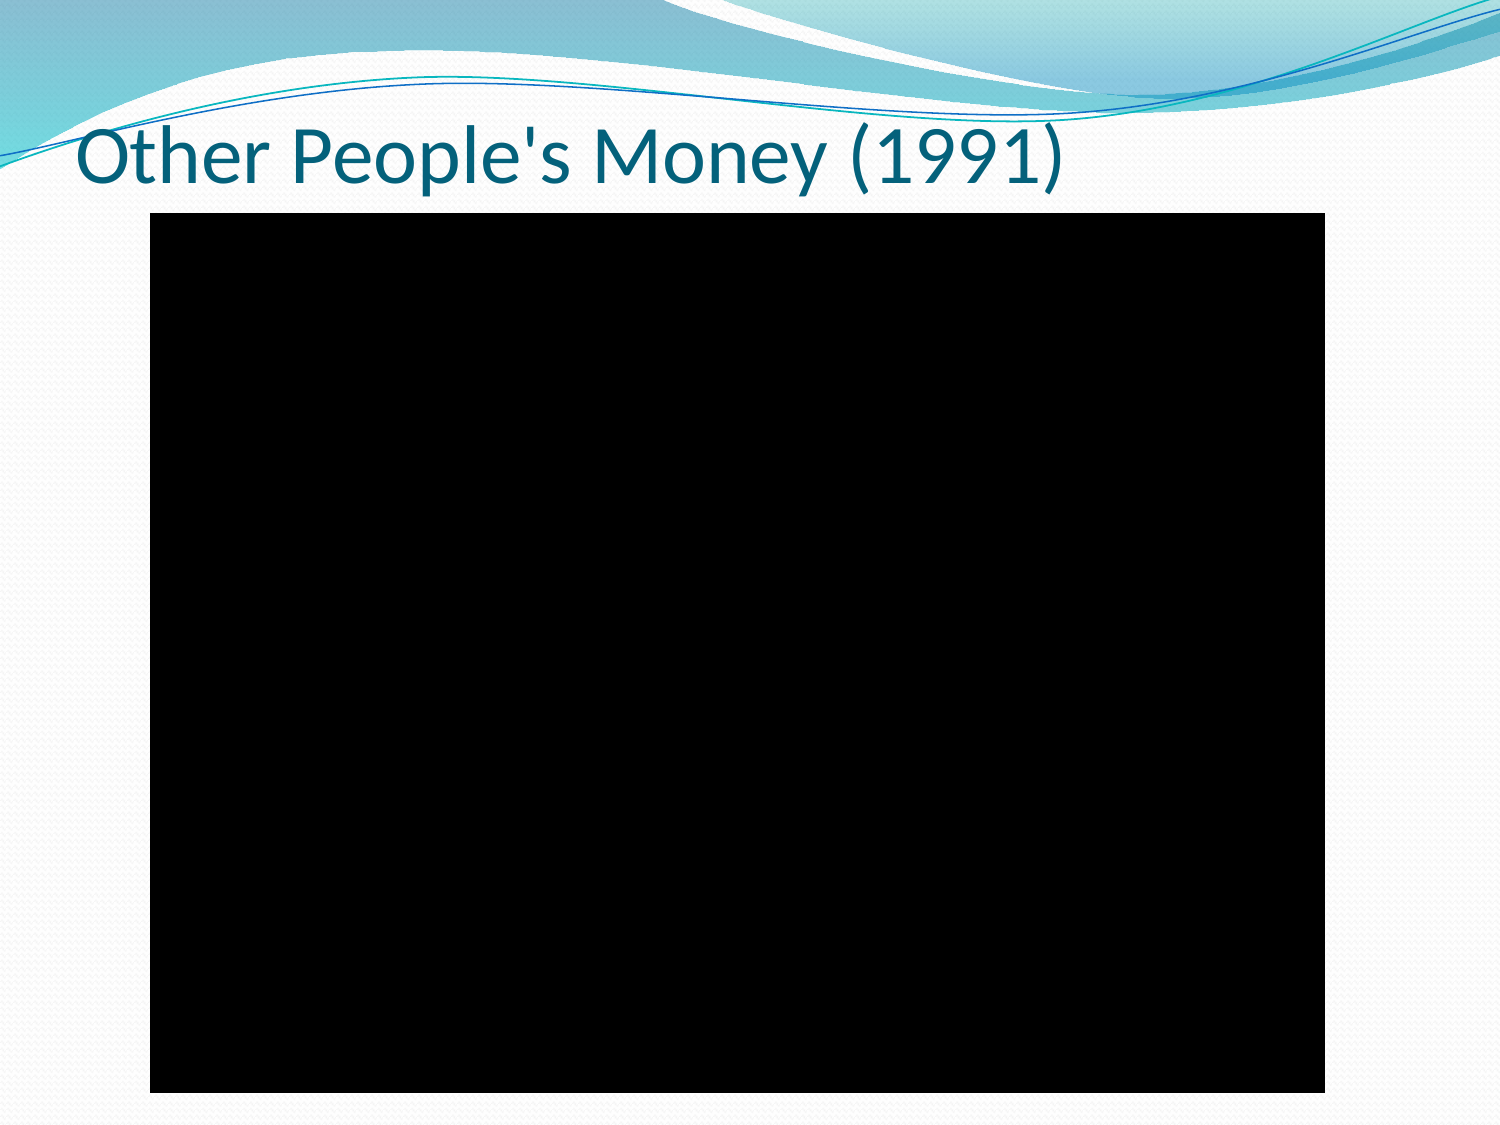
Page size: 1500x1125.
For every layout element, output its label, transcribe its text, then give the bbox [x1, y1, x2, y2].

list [149, 212, 1326, 1094]
title Other People's Money (1991) [75, 87, 1425, 200]
